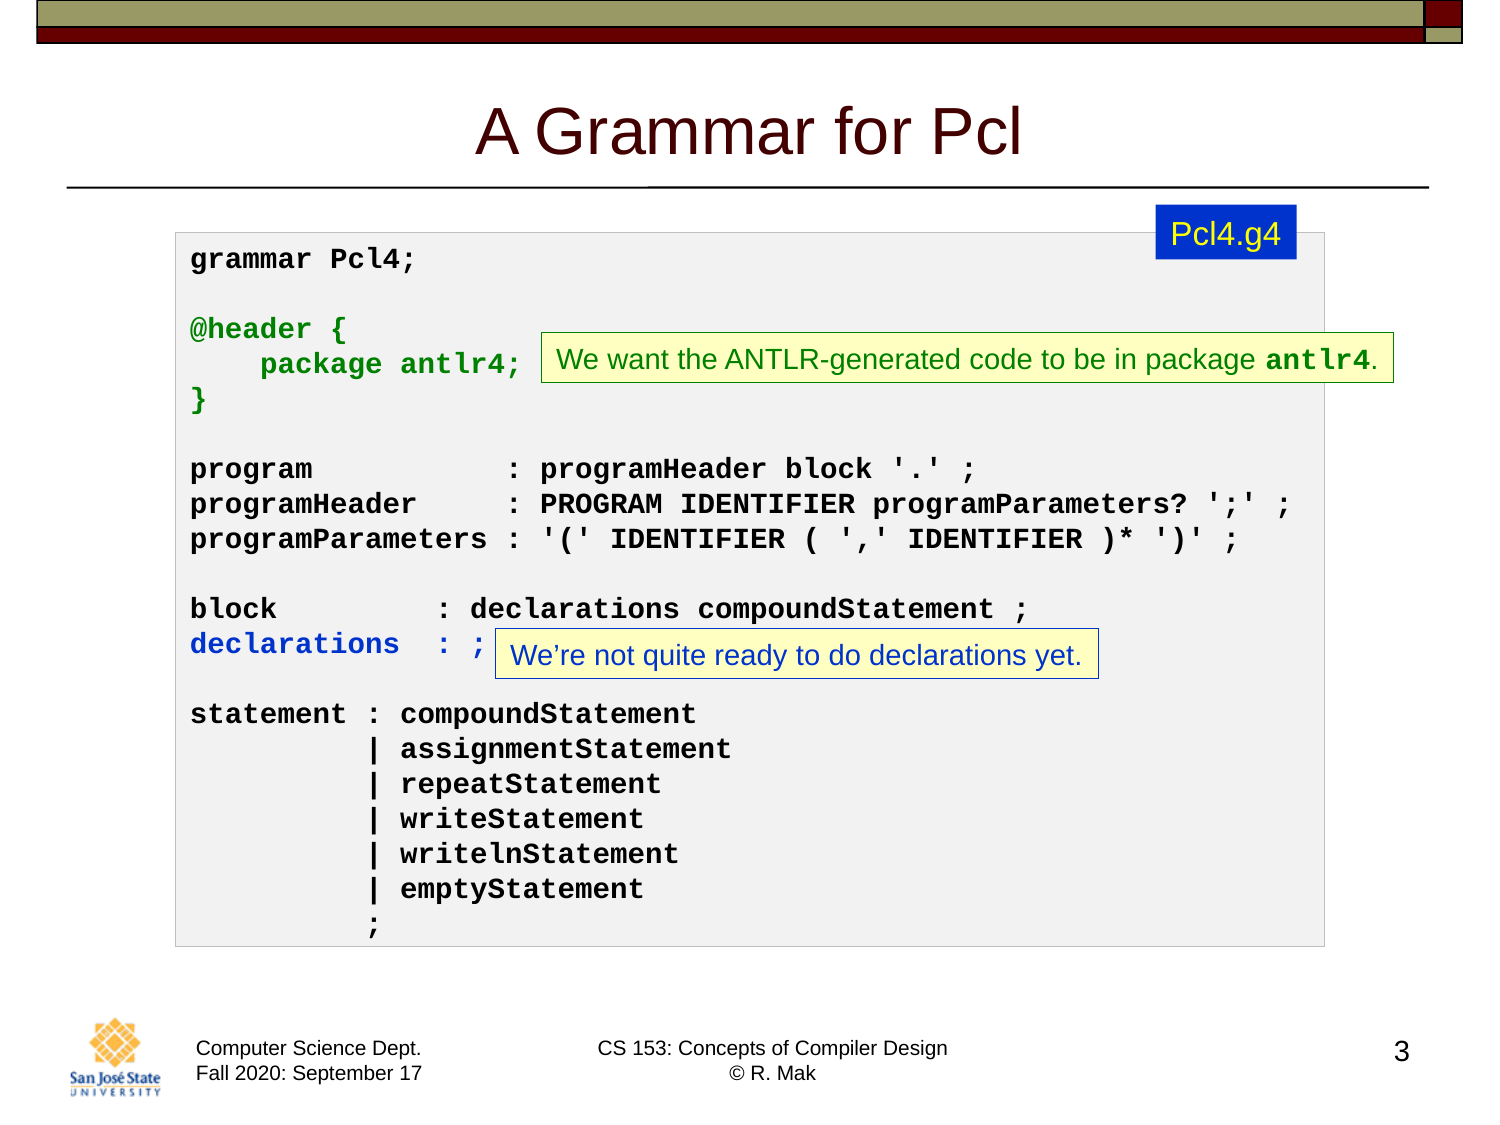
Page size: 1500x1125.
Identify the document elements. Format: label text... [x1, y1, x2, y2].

text_box grammar Pcl4; @header { package antlr4; } program : programHeader block '.' ; programHeader : PROGRAM IDENTIFIER programParameters? ';' ; programParameters : '(' IDENTIFIER ( ',' IDENTIFIER )* ')' ; block : declarations compoundStatement ; declarations : ; statement : compoundStatement | assignmentStatement | repeatStatement | writeStatement | writelnStatement | emptyStatement ; [175, 232, 1325, 947]
text_box We’re not quite ready to do declarations yet. [495, 628, 1099, 679]
text_box Pcl4.g4 [1155, 204, 1297, 260]
slide_number 3 [1320, 1025, 1425, 1100]
text_box We want the ANTLR-generated code to be in package antlr4. [541, 332, 1394, 383]
title A Grammar for Pcl [75, 67, 1425, 175]
picture [60, 1012, 166, 1112]
